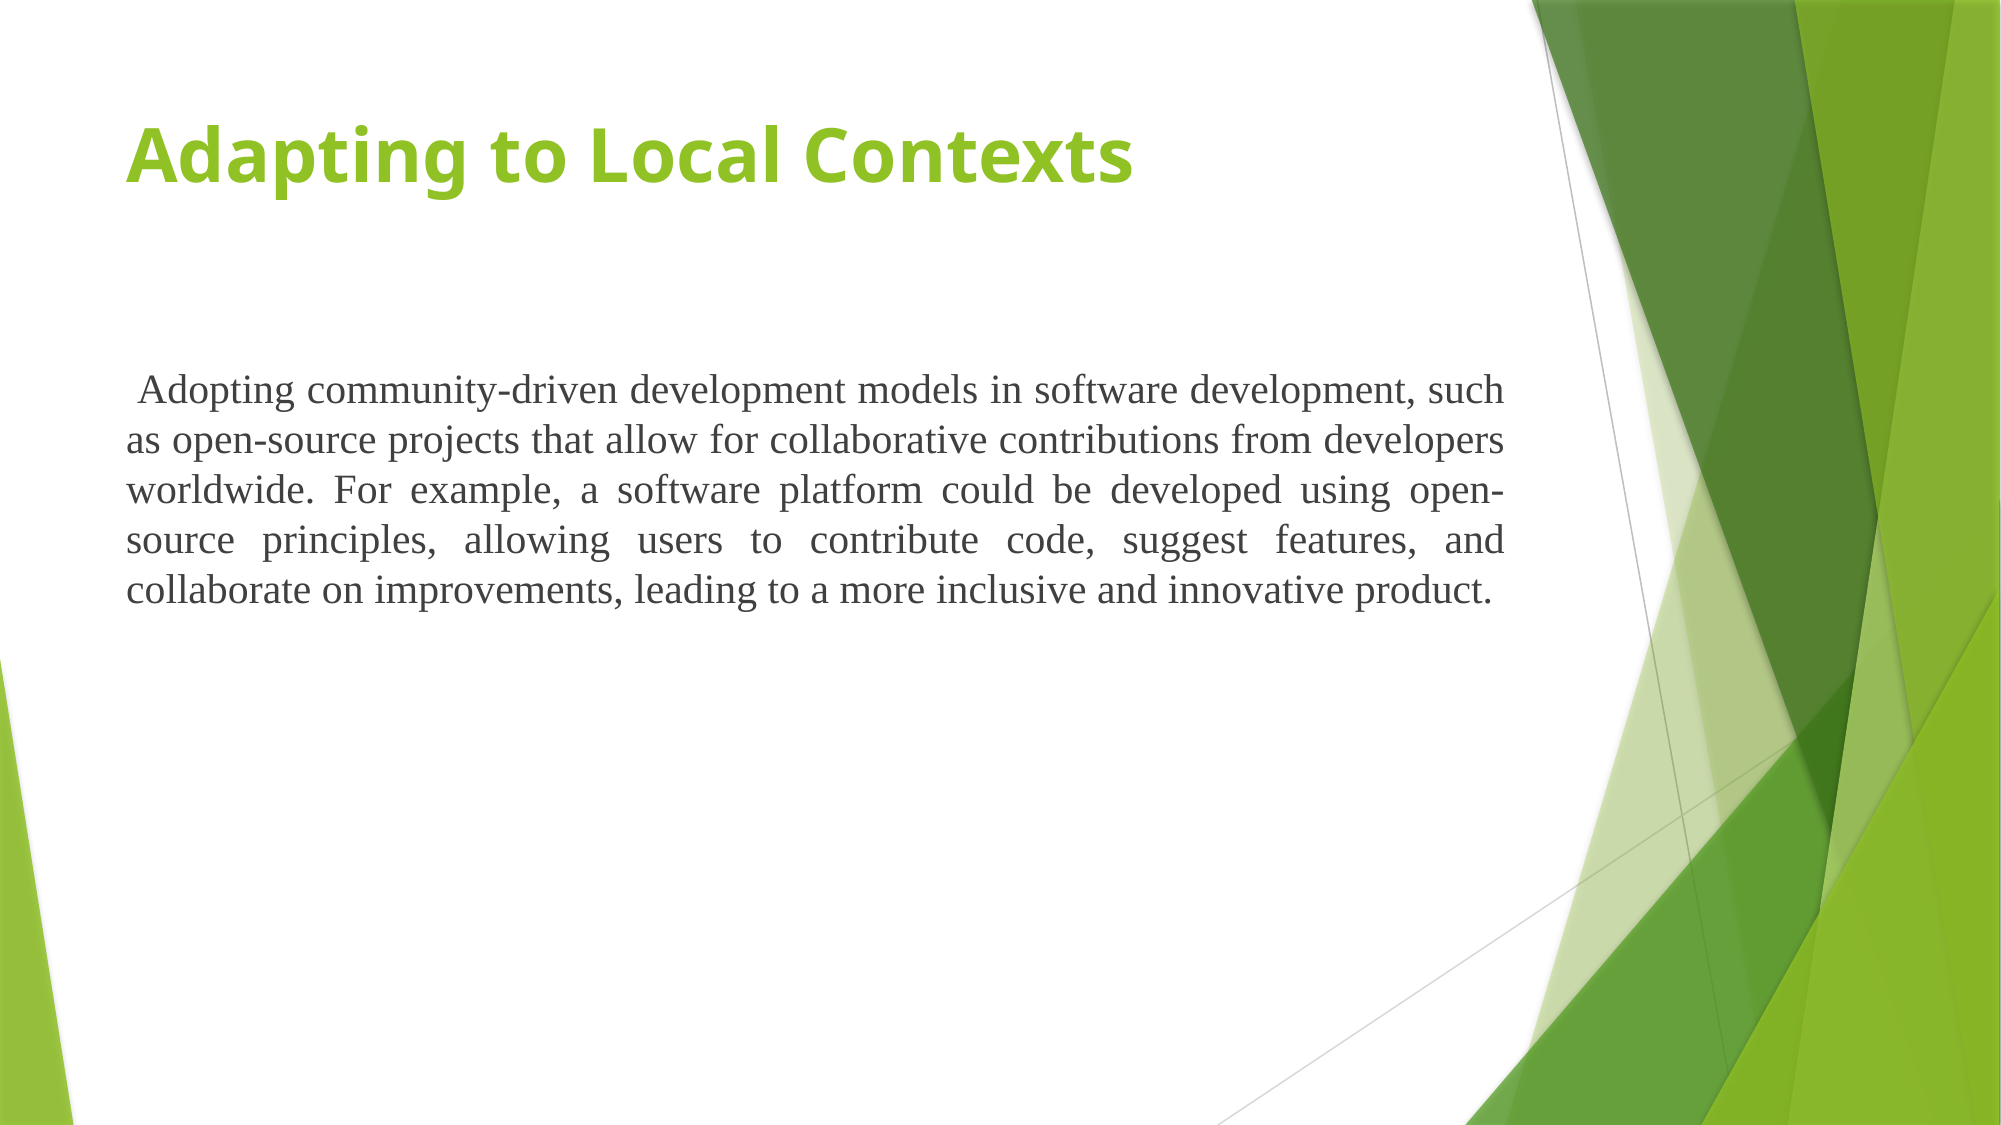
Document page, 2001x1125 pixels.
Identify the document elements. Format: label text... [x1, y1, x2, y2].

list Adopting community-driven development models in software development, such as open-source projects that allow for collaborative contributions from developers worldwide. For example, a software platform could be developed using open-source principles, allowing users to contribute code, suggest features, and collaborate on improvements, leading to a more inclusive and innovative product. [111, 354, 1522, 992]
title Adapting to Local Contexts [111, 99, 1522, 317]
